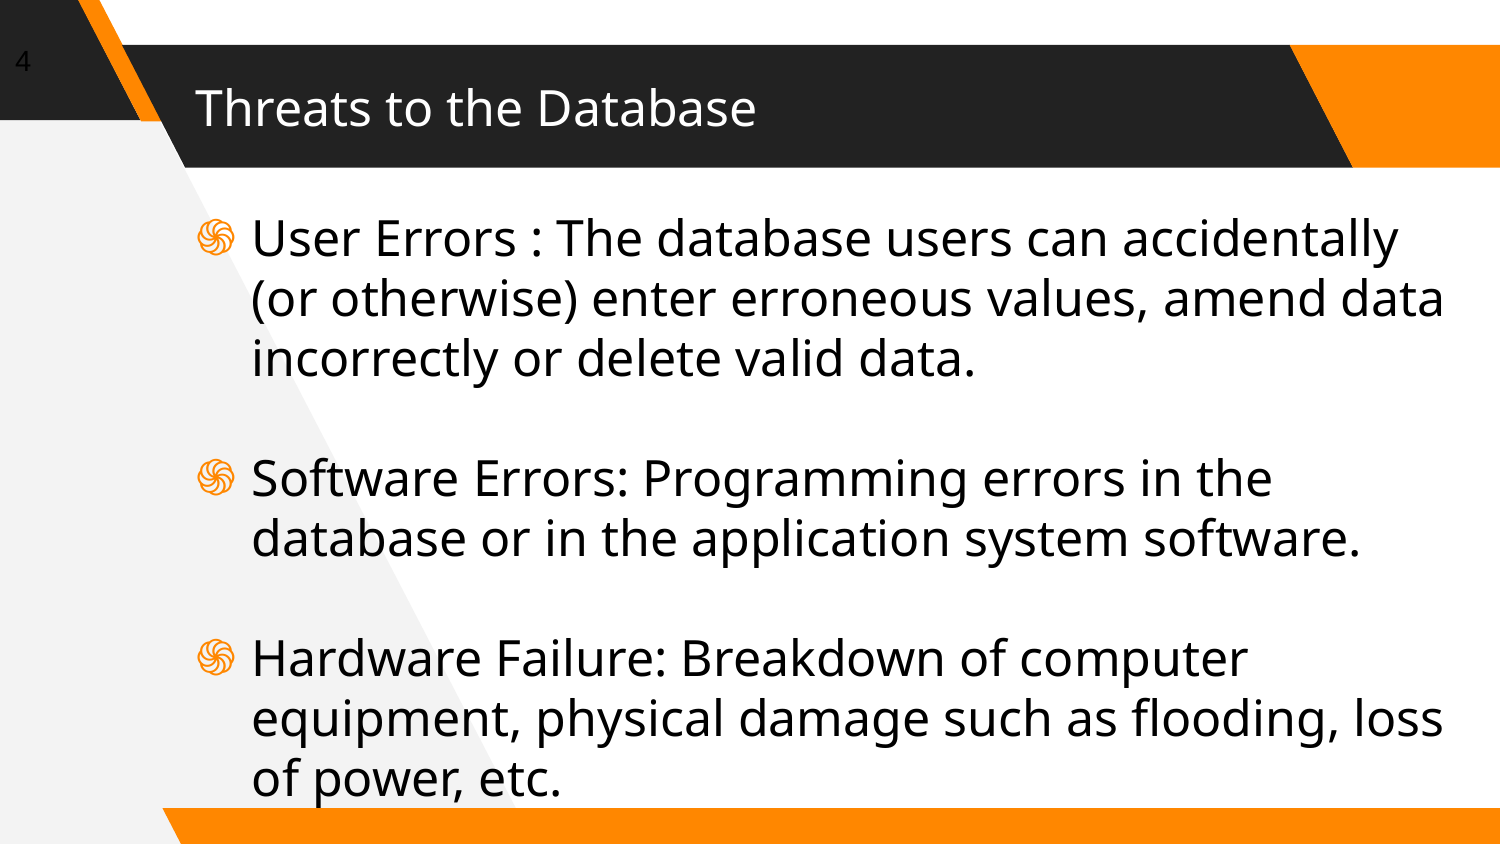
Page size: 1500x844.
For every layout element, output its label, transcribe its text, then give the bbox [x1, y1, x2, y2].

slide_number 4 [0, 0, 98, 121]
list User Errors : The database users can accidentally (or otherwise) enter erroneous values, amend data incorrectly or delete valid data. Software Errors: Programming errors in the database or in the application system software. Hardware Failure: Breakdown of computer equipment, physical damage such as flooding, loss of power, etc. [180, 191, 1480, 797]
title Threats to the Database [180, 44, 1424, 168]
